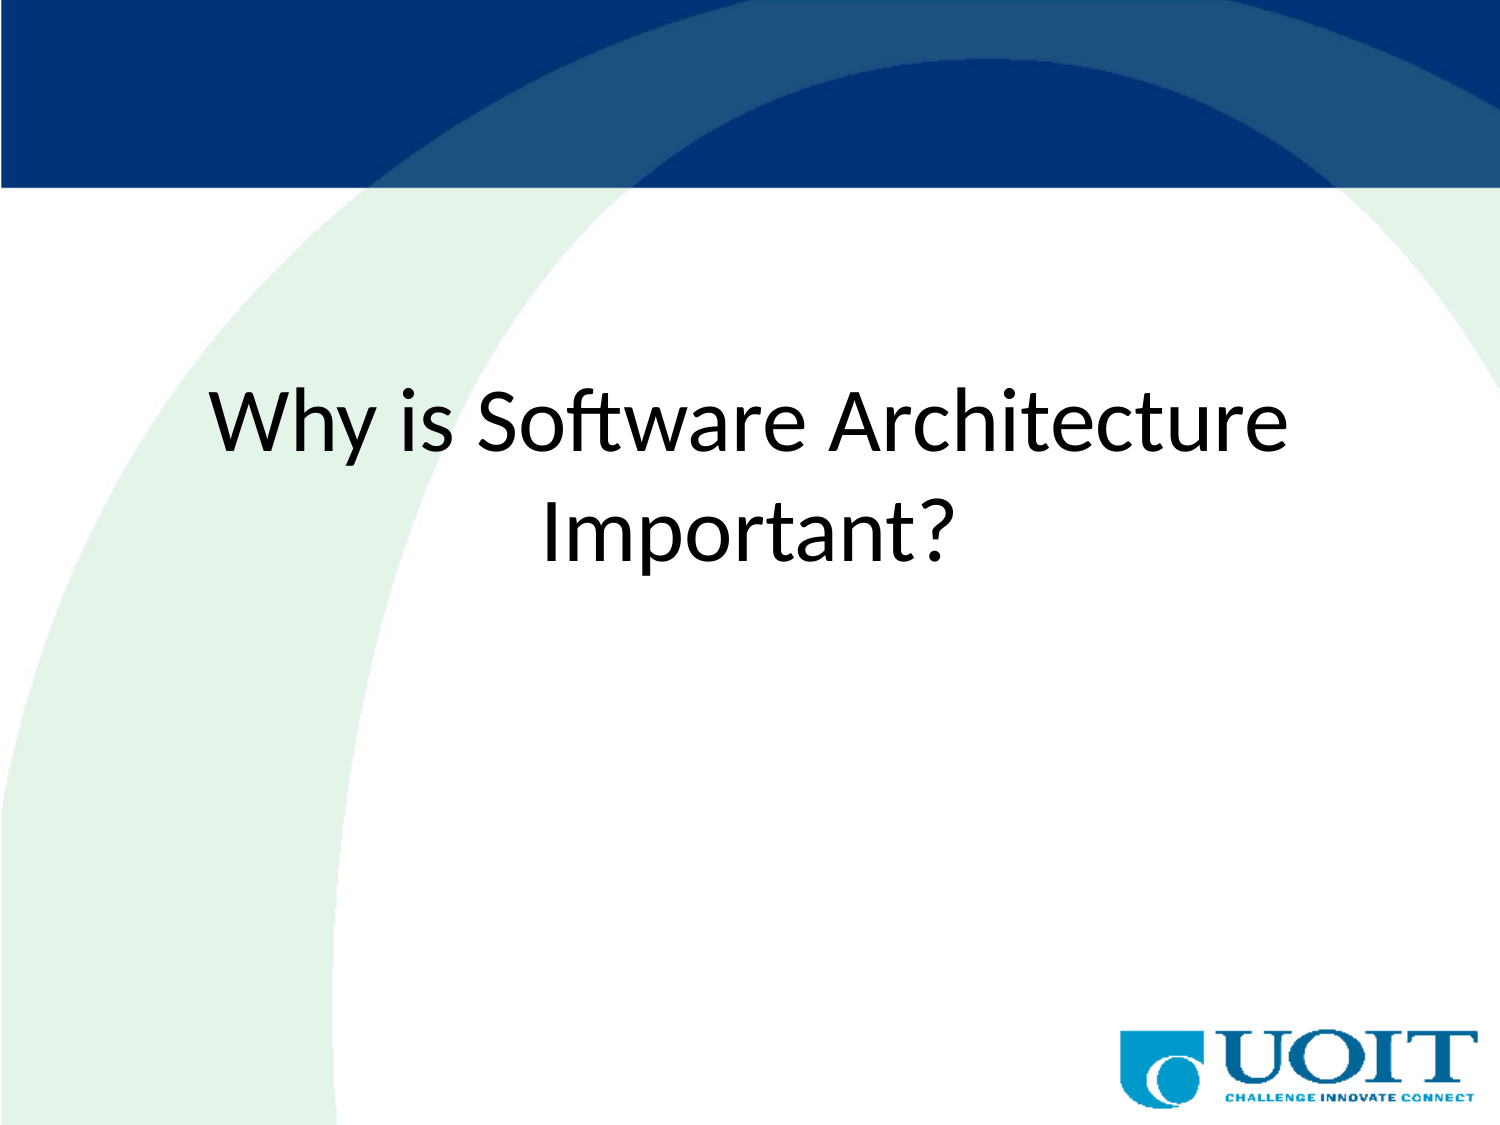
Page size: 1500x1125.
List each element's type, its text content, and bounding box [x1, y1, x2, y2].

picture [0, 0, 1500, 1125]
title Why is Software Architecture Important? [112, 349, 1388, 591]
